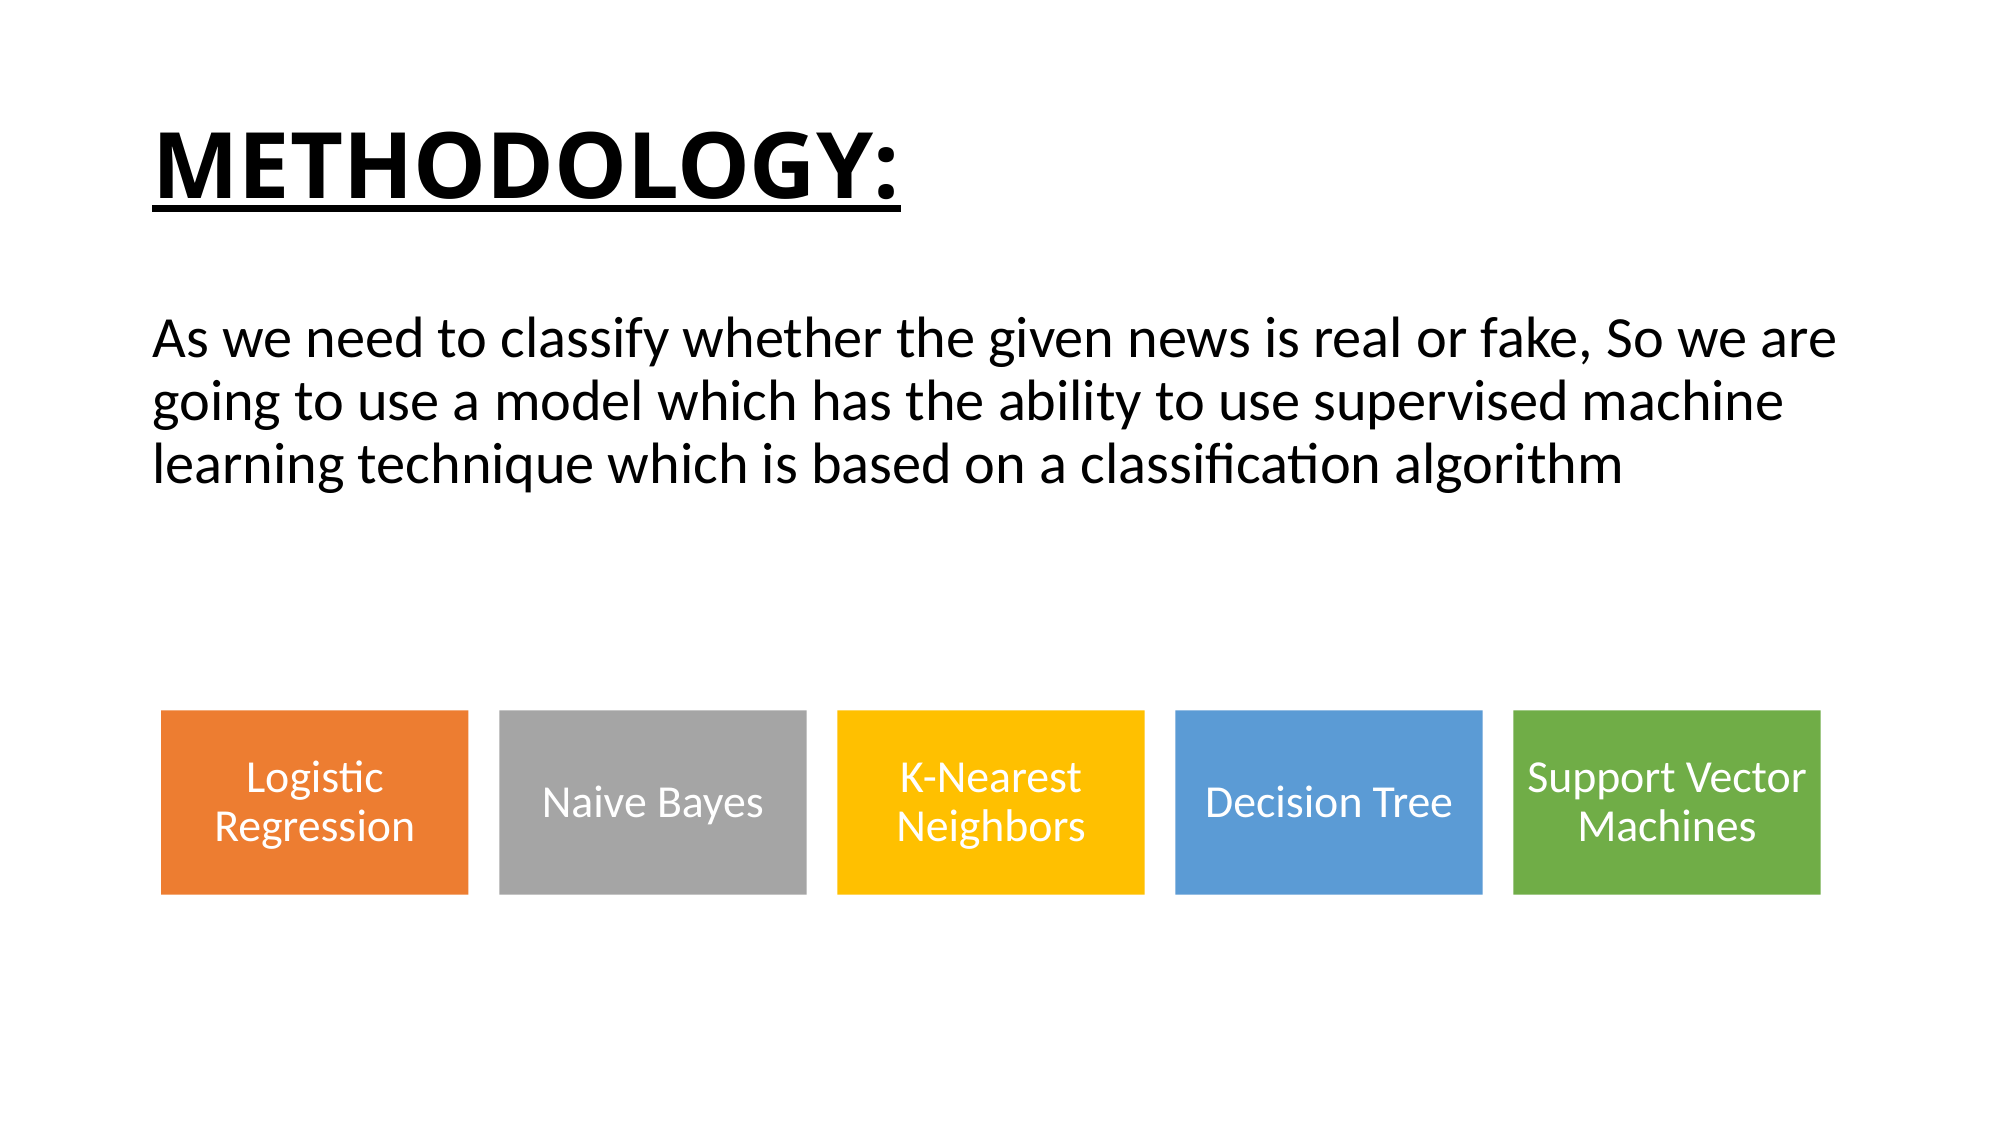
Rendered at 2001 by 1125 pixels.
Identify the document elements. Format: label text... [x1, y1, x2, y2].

title METHODOLOGY: [137, 59, 1863, 278]
list As we need to classify whether the given news is real or fake, So we are going to use a model which has the ability to use supervised machine learning technique which is based on a classification algorithm [137, 299, 1863, 1014]
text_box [160, 619, 1822, 986]
